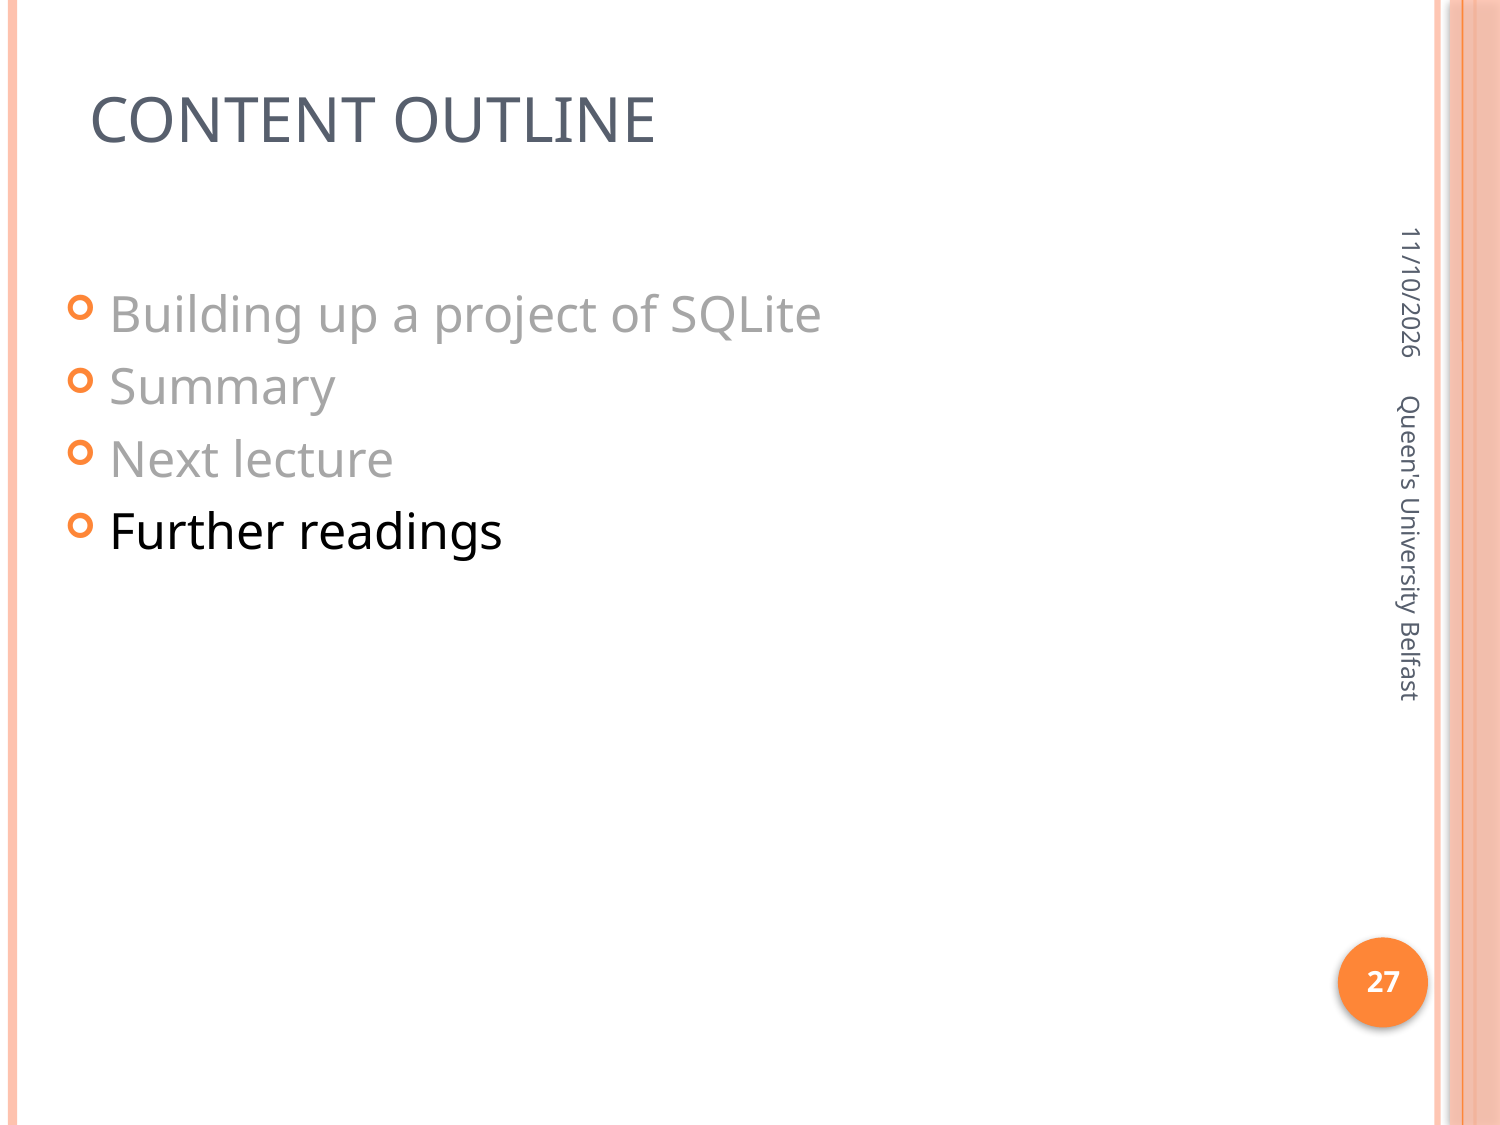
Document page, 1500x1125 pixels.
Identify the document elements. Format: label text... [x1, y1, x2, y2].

title Content outline [75, 45, 1300, 163]
list Building up a project of SQLite Summary Next lecture Further readings [50, 275, 1300, 1062]
slide_number 27 [1333, 940, 1434, 1027]
footer Queen's University Belfast [1379, 380, 1440, 906]
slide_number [1378, 43, 1442, 374]
